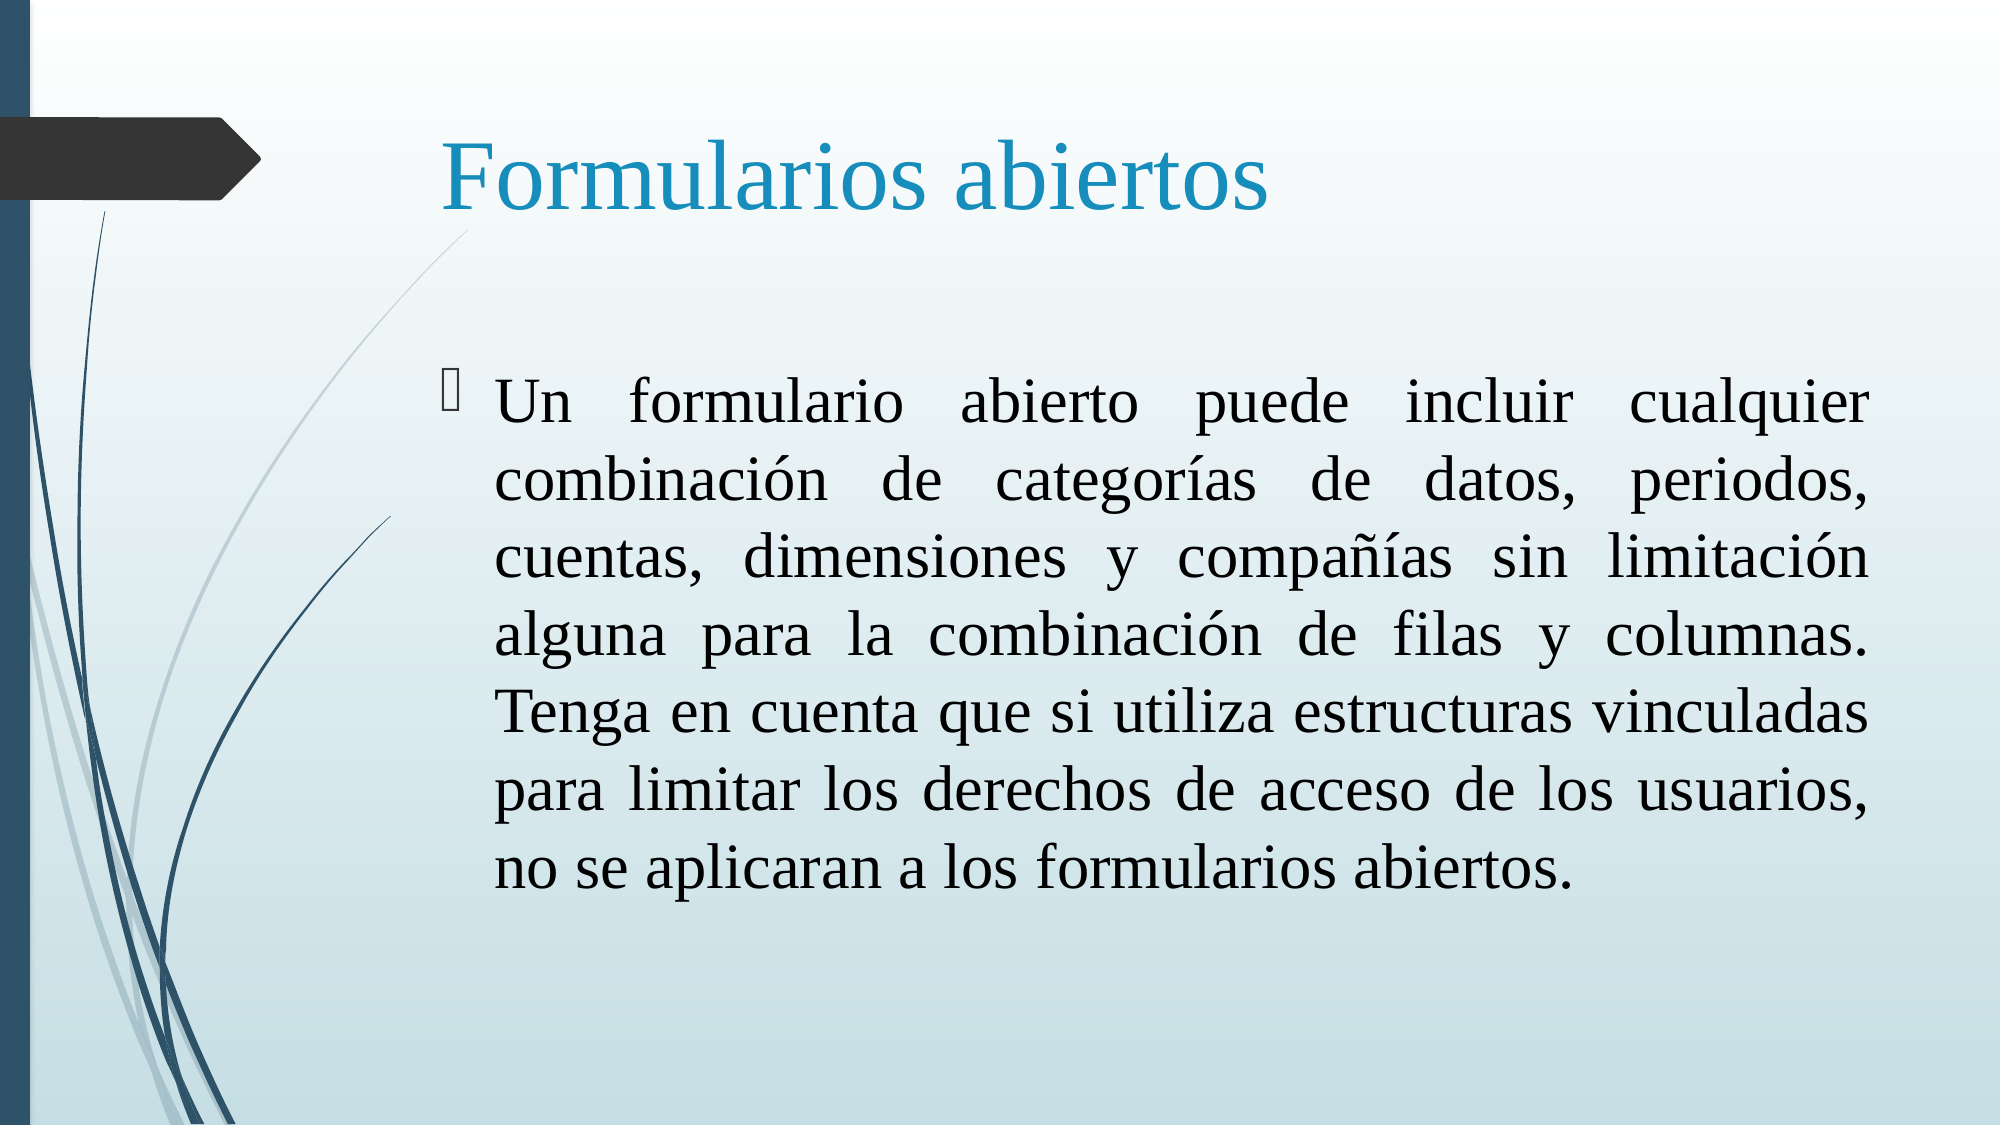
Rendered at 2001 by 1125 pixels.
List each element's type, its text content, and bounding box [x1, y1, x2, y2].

list Un formulario abierto puede incluir cualquier combinación de categorías de datos, periodos, cuentas, dimensiones y compañías sin limitación alguna para la combinación de filas y columnas. Tenga en cuenta que si utiliza estructuras vinculadas para limitar los derechos de acceso de los usuarios, no se aplicaran a los formularios abiertos. [424, 350, 1888, 970]
title Formularios abiertos [425, 102, 1888, 313]
